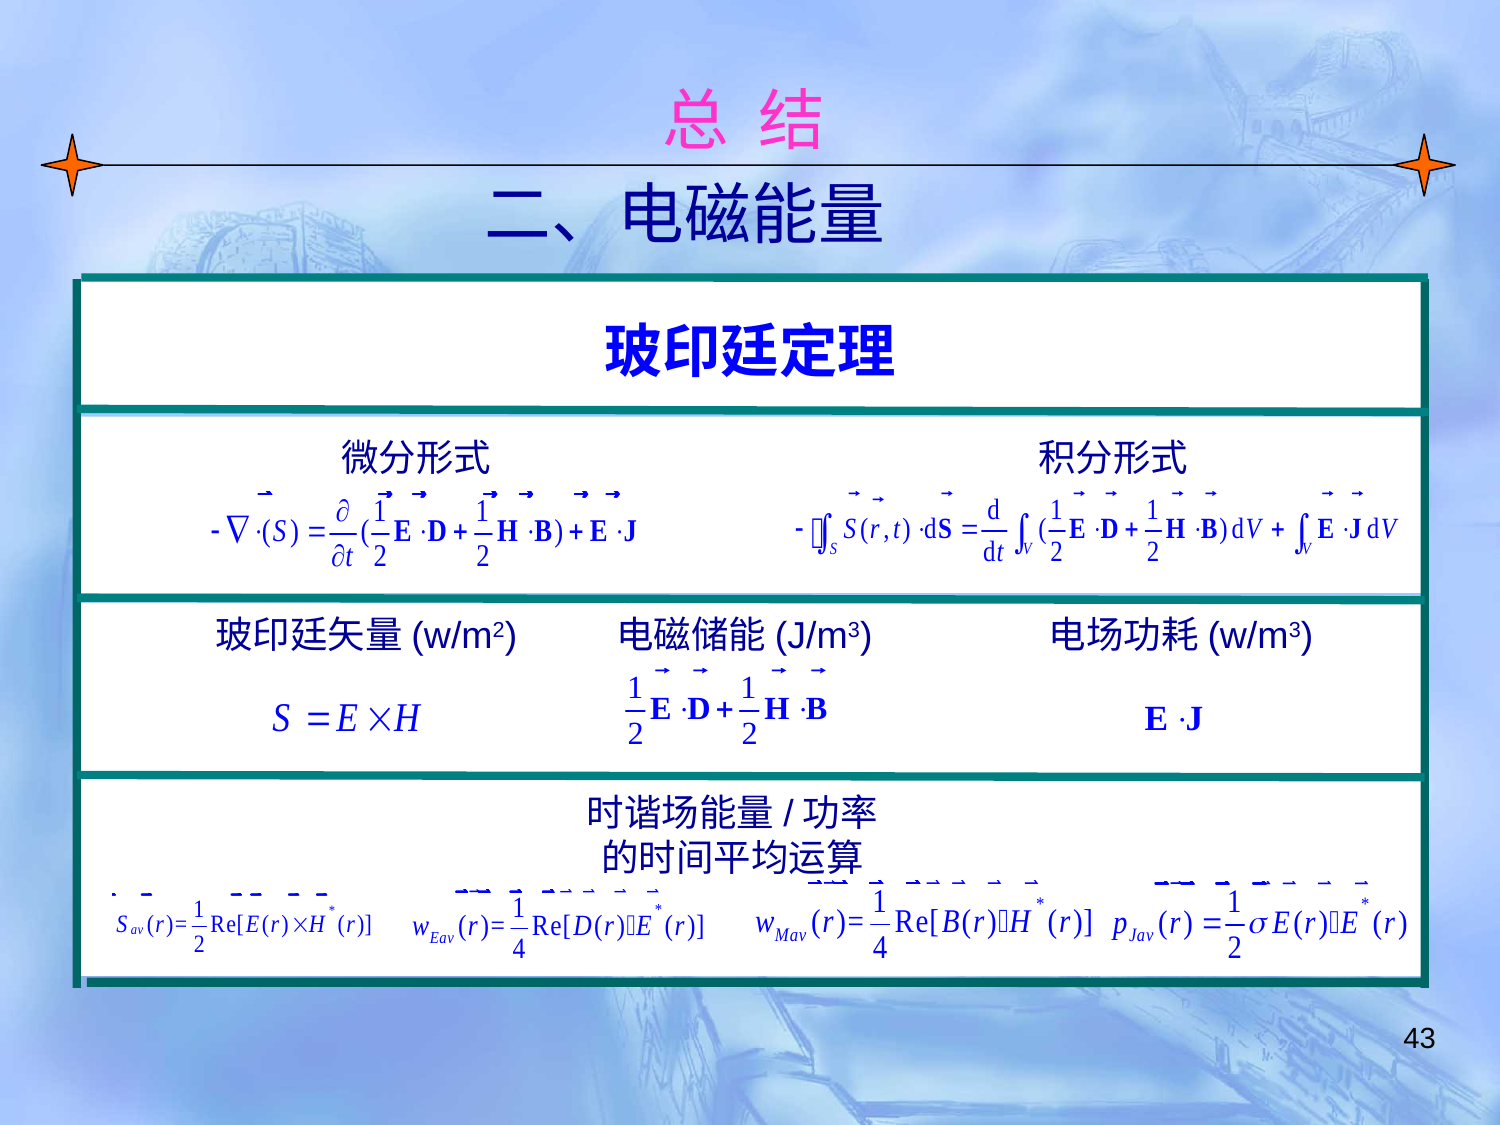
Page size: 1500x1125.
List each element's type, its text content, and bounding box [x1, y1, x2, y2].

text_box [619, 667, 833, 752]
title 总 结 [183, 67, 1305, 165]
text_box 玻印廷矢量(w/m2) [194, 609, 538, 657]
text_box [1139, 689, 1211, 740]
text_box 时谐场能量/功率的时间平均运算 [560, 810, 904, 858]
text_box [790, 491, 1406, 567]
text_box 电场功耗(w/m3) [1009, 609, 1353, 657]
text_box 积分形式 [927, 432, 1300, 480]
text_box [111, 892, 375, 957]
text_box 43 [1074, 1012, 1451, 1091]
text_box 二、电磁能量 [135, 160, 1234, 263]
text_box [1425, 412, 1429, 976]
text_box [1392, 133, 1456, 197]
text_box 玻印廷定理 [77, 279, 1424, 412]
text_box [1104, 880, 1412, 965]
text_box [206, 491, 643, 572]
text_box 电磁储能(J/m3) [572, 609, 916, 657]
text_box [407, 888, 709, 964]
text_box 微分形式 [229, 432, 603, 480]
picture [0, 0, 1500, 1125]
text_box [749, 880, 1096, 965]
text_box [77, 412, 1424, 597]
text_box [265, 683, 433, 740]
text_box [41, 133, 104, 197]
title 总 结 [1234, 166, 1305, 170]
text_box [77, 598, 1424, 976]
